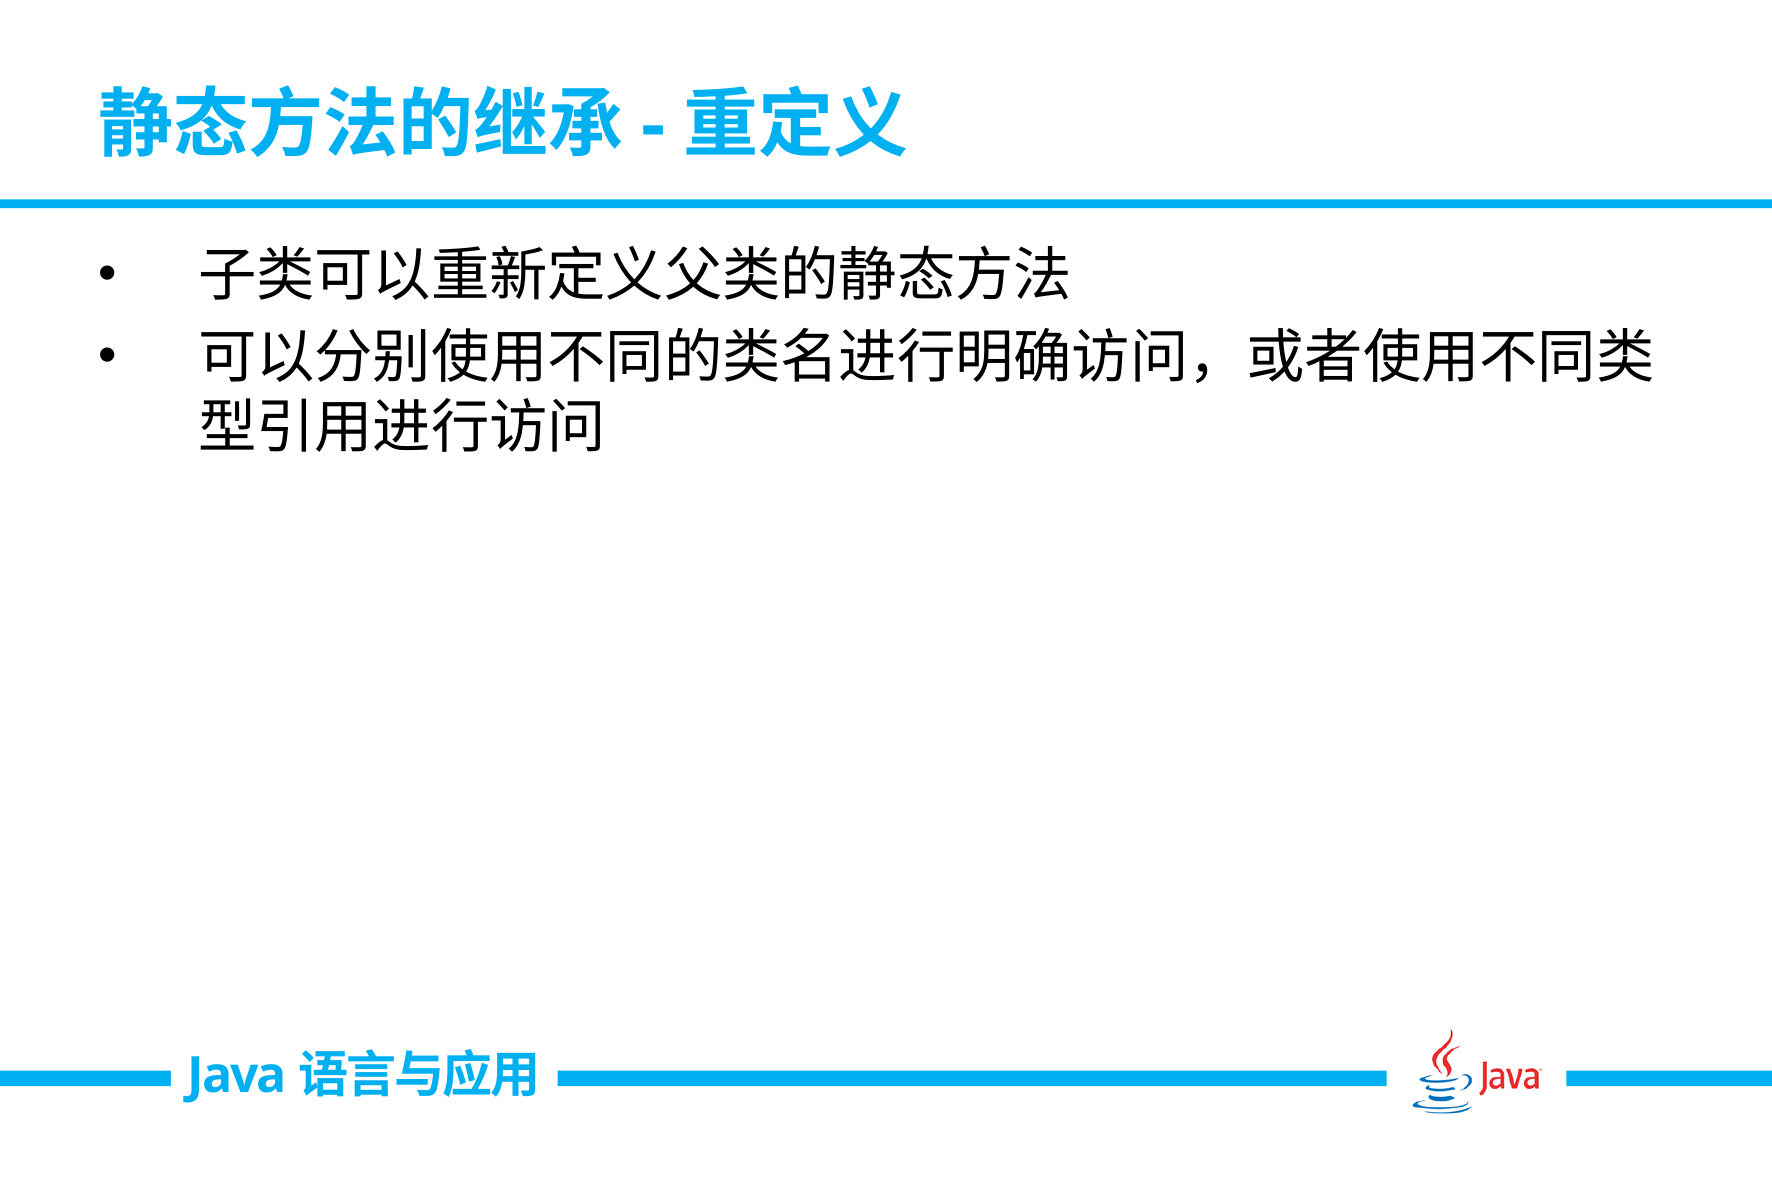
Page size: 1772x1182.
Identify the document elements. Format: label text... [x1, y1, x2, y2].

list 子类可以重新定义父类的静态方法 可以分别使用不同的类名进行明确访问，或者使用不同类型引用进行访问 [80, 228, 1677, 1009]
slide_number [1269, 1094, 1684, 1158]
picture [1386, 1019, 1567, 1094]
title 静态方法的继承-重定义 [80, 73, 1677, 168]
